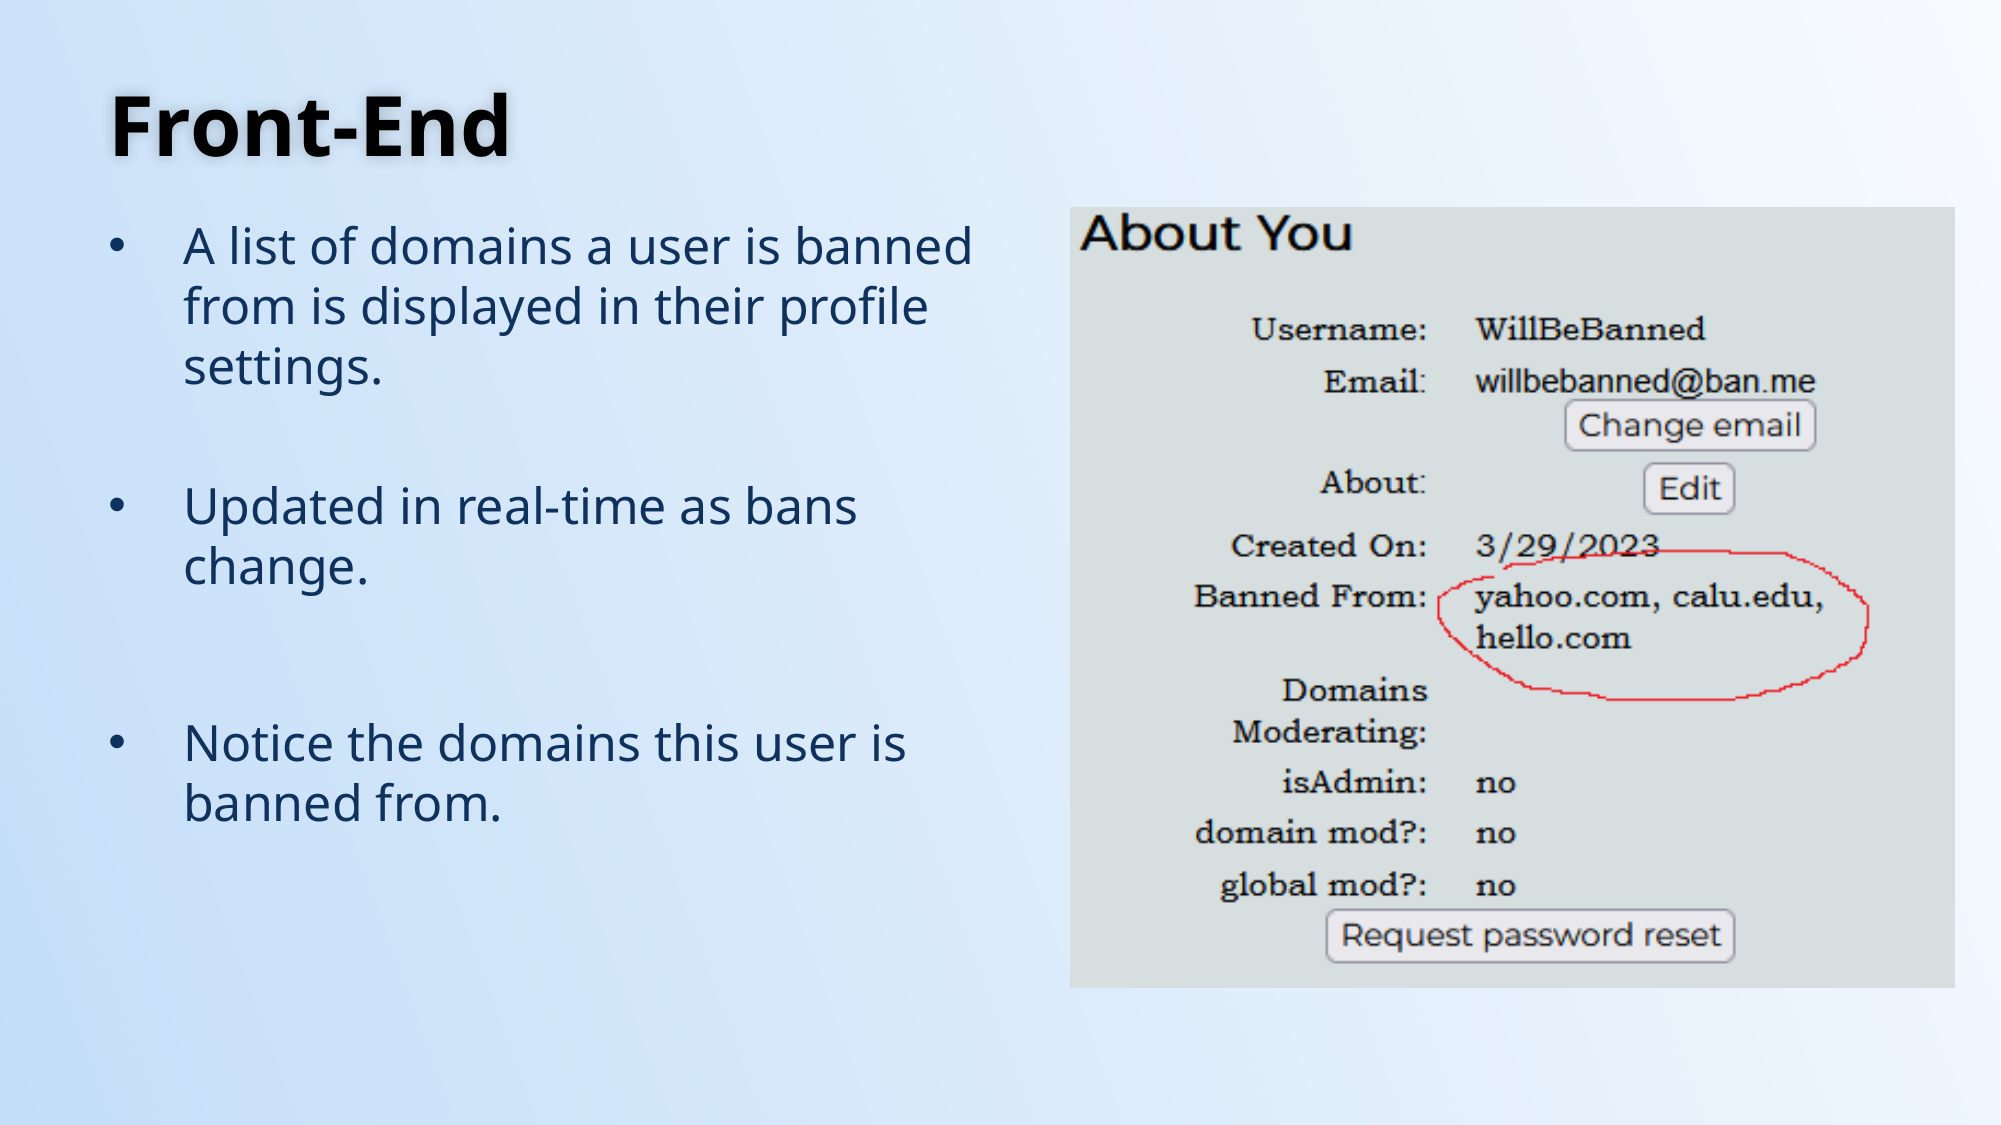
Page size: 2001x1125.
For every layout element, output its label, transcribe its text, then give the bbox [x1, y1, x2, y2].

subtitle A list of domains a user is banned from is displayed in their profile settings. Updated in real-time as bans change. Notice the domains this user is banned from. [93, 206, 1035, 1075]
title Front-End [93, 40, 1844, 181]
picture [1070, 207, 1955, 989]
